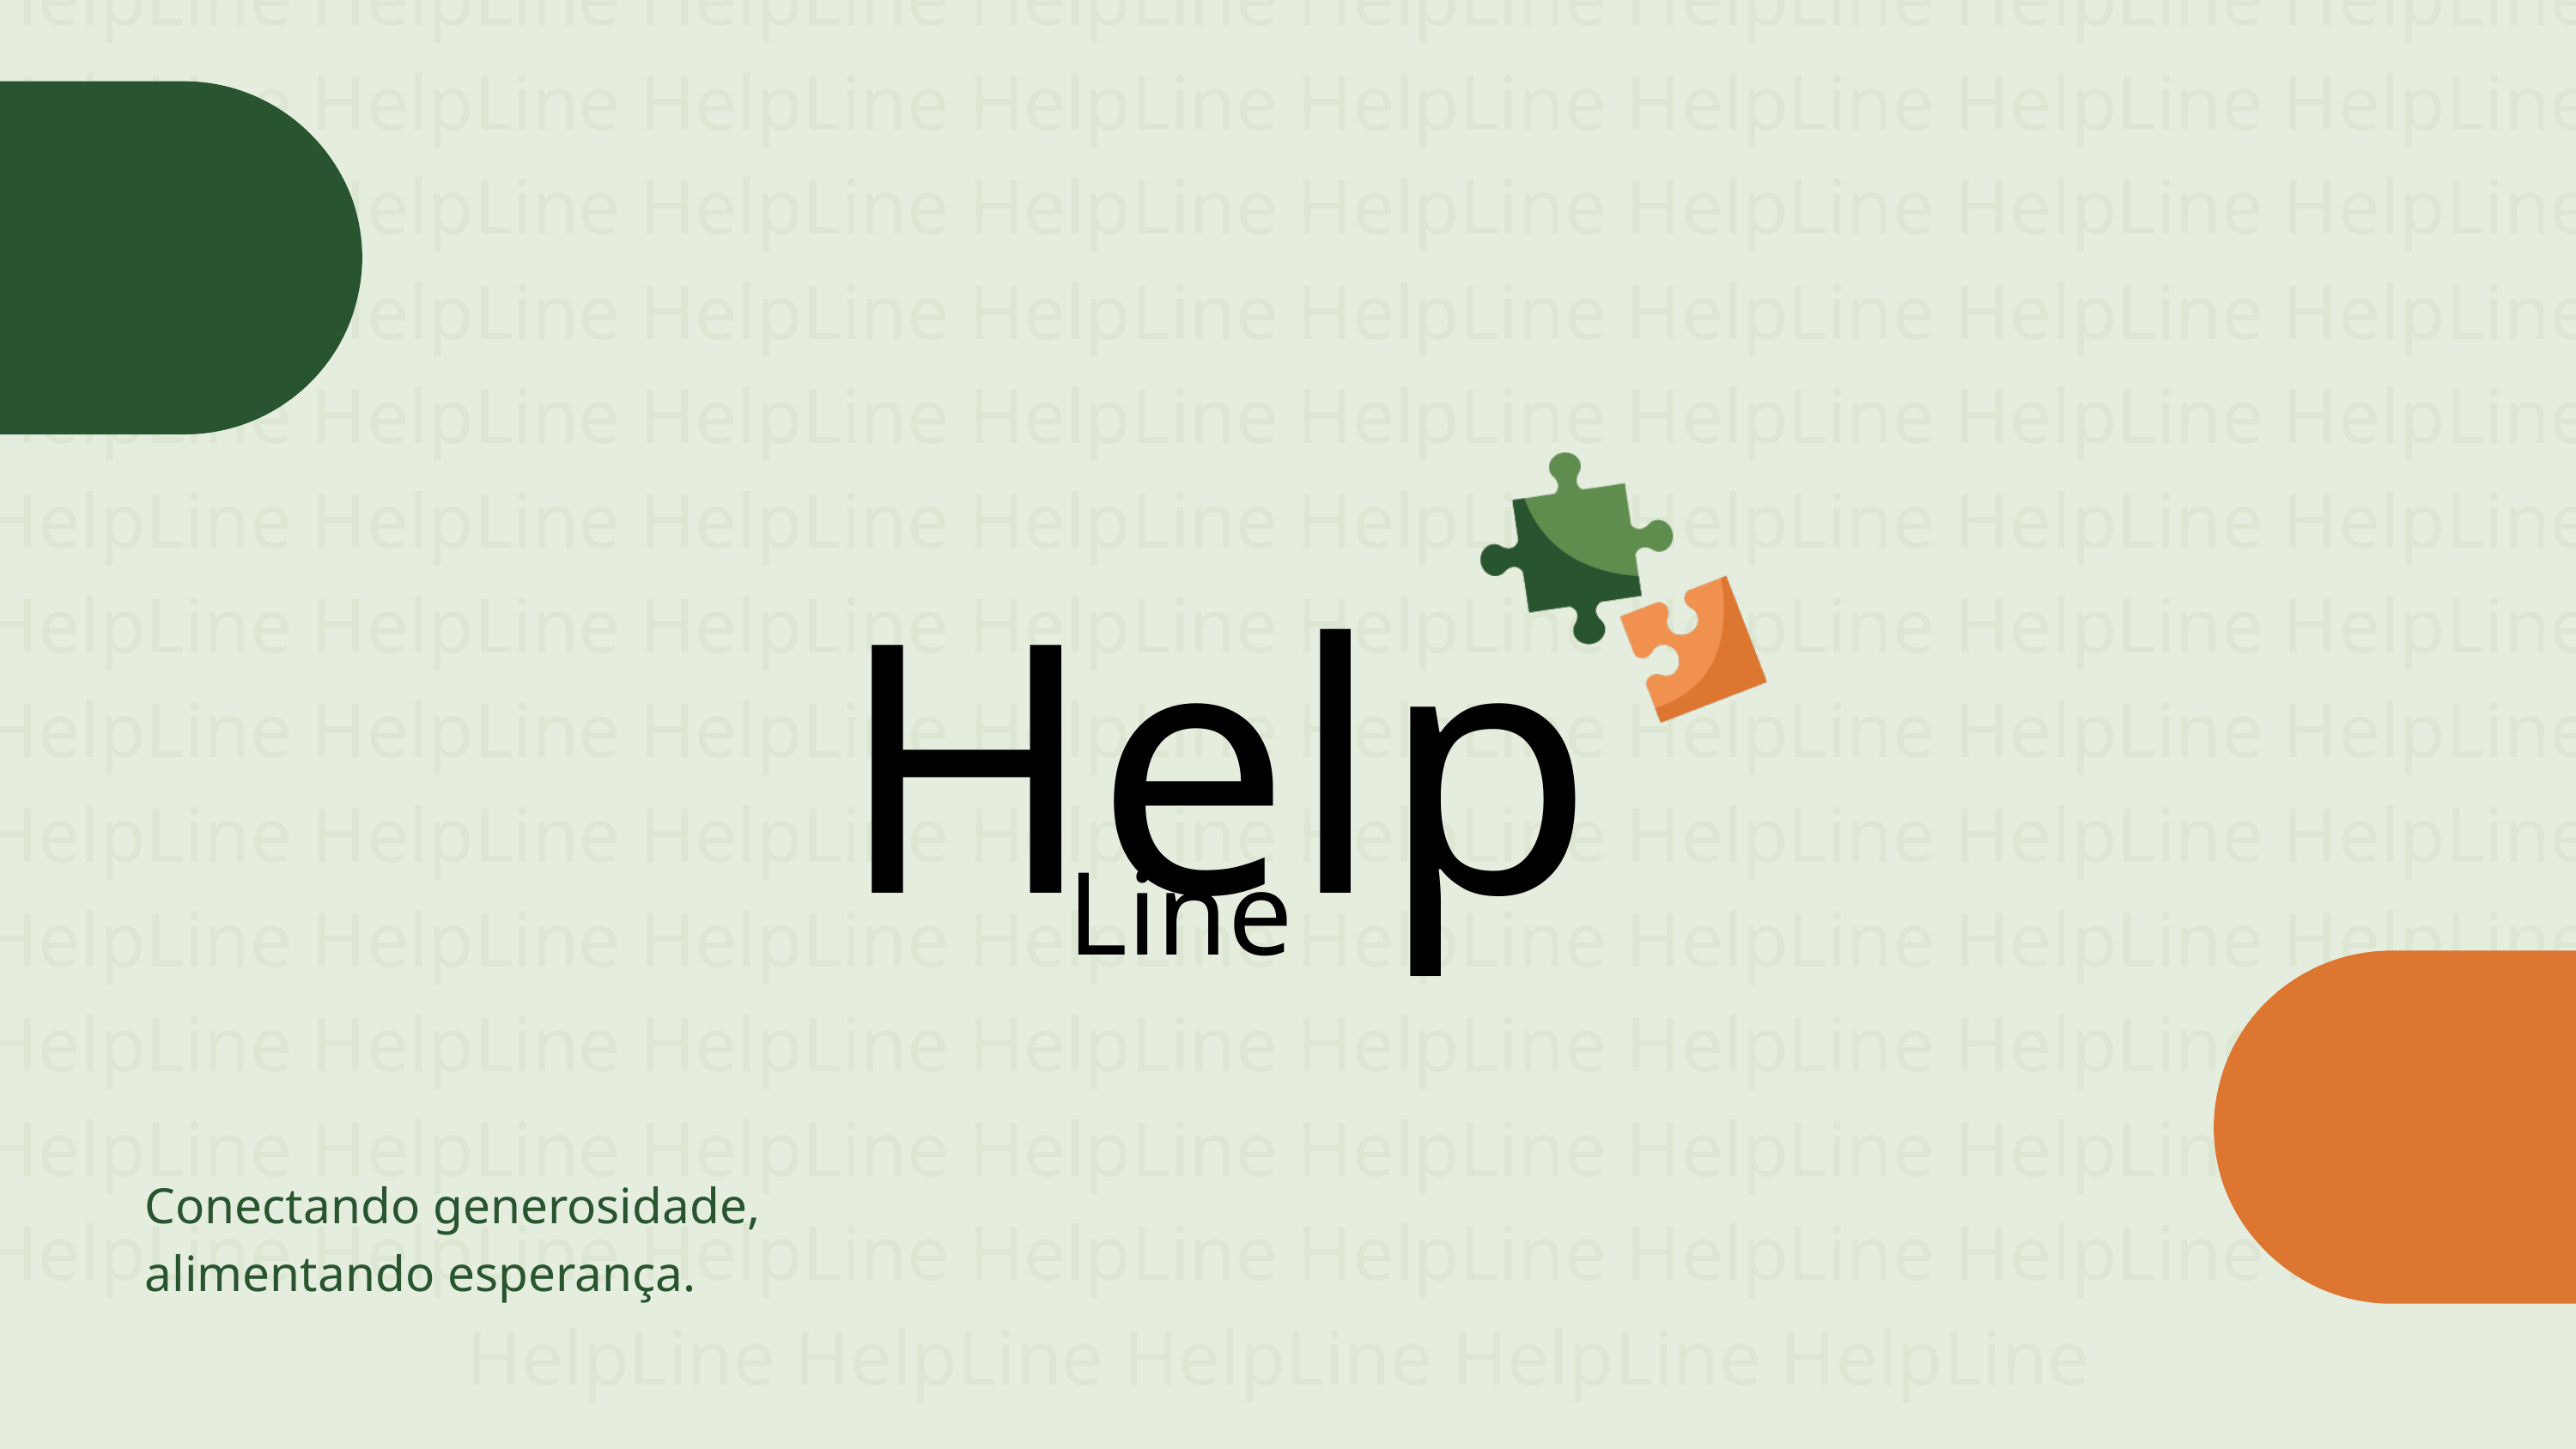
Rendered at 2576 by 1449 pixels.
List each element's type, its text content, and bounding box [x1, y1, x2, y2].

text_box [0, 39, 322, 476]
text_box HelpLine HelpLine HelpLine HelpLine HelpLine HelpLine HelpLine HelpLine HelpLine HelpLine HelpLine HelpLine HelpLine HelpLine HelpLine HelpLine HelpLine HelpLine HelpLine HelpLine HelpLine HelpLine HelpLine HelpLine HelpLine HelpLine HelpLine HelpLine HelpLine HelpLine HelpLine HelpLine HelpLine HelpLine HelpLine HelpLine HelpLine HelpLine HelpLine HelpLine HelpLine HelpLine HelpLine HelpLine HelpLine HelpLine HelpLine HelpLine HelpLine HelpLine HelpLine HelpLine HelpLine HelpLine HelpLine HelpLine HelpLine HelpLine HelpLine HelpLine HelpLine HelpLine HelpLine HelpLine HelpLine HelpLine HelpLine HelpLine HelpLine HelpLine HelpLine HelpLine HelpLine HelpLine HelpLine HelpLine HelpLine HelpLine HelpLine HelpLine HelpLine HelpLine HelpLine HelpLine HelpLine HelpLine HelpLine HelpLine HelpLine HelpLine HelpLine HelpLine HelpLine HelpLine HelpLine HelpLine HelpLine HelpLine HelpLine HelpLine HelpLine HelpLine HelpLine HelpLine HelpLine HelpLine HelpLine HelpLine HelpLine HelpLine HelpLine HelpLine HelpLine HelpLine HelpLine HelpLine HelpLine HelpLine HelpLine HelpLine HelpLine HelpLine HelpLine HelpLine HelpLine HelpLine HelpLine HelpLine HelpLine HelpLine HelpLine HelpLine HelpLine HelpLine HelpLine [0, 0, 2576, 1401]
text_box Conectando generosidade, alimentando esperança. [144, 1165, 925, 1302]
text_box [2254, 909, 2576, 1345]
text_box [809, 452, 1767, 997]
